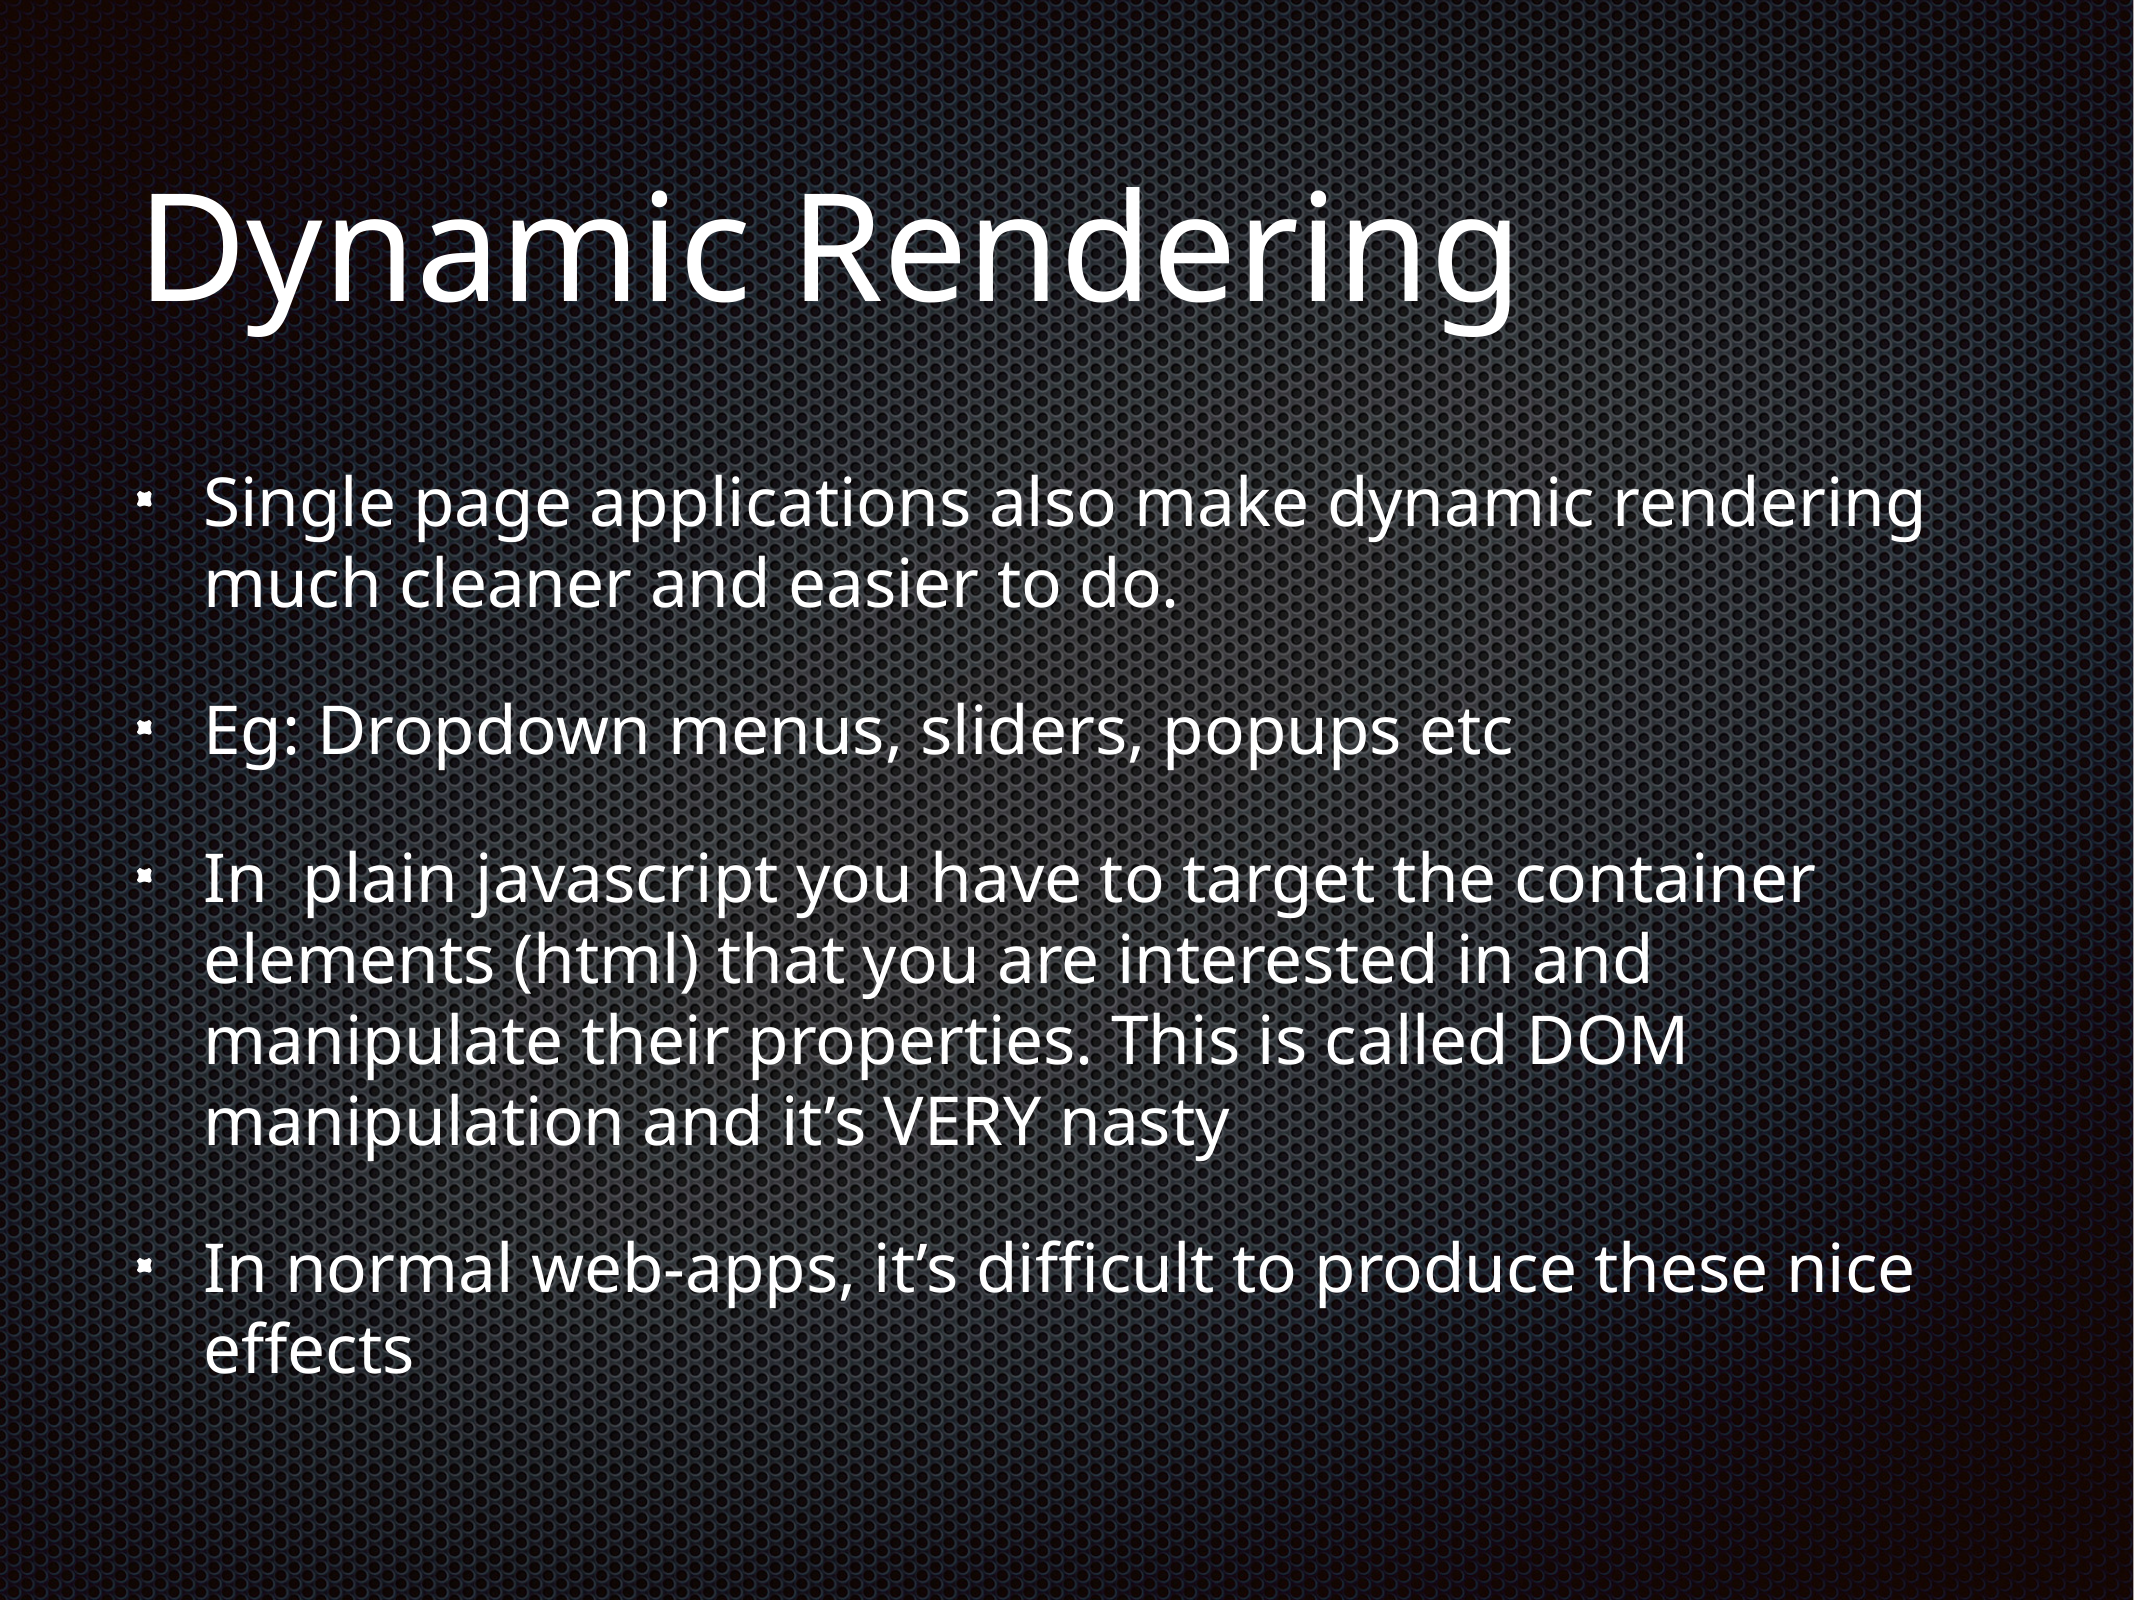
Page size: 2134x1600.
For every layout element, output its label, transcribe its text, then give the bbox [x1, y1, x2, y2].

title Dynamic Rendering [128, 41, 2005, 443]
picture [0, 0, 2134, 1600]
list Single page applications also make dynamic rendering much cleaner and easier to do. Eg: Dropdown menus, sliders, popups etc In plain javascript you have to target the container elements (html) that you are interested in and manipulate their properties. This is called DOM manipulation and it’s VERY nasty In normal web-apps, it’s difficult to produce these nice effects [128, 453, 2005, 1393]
